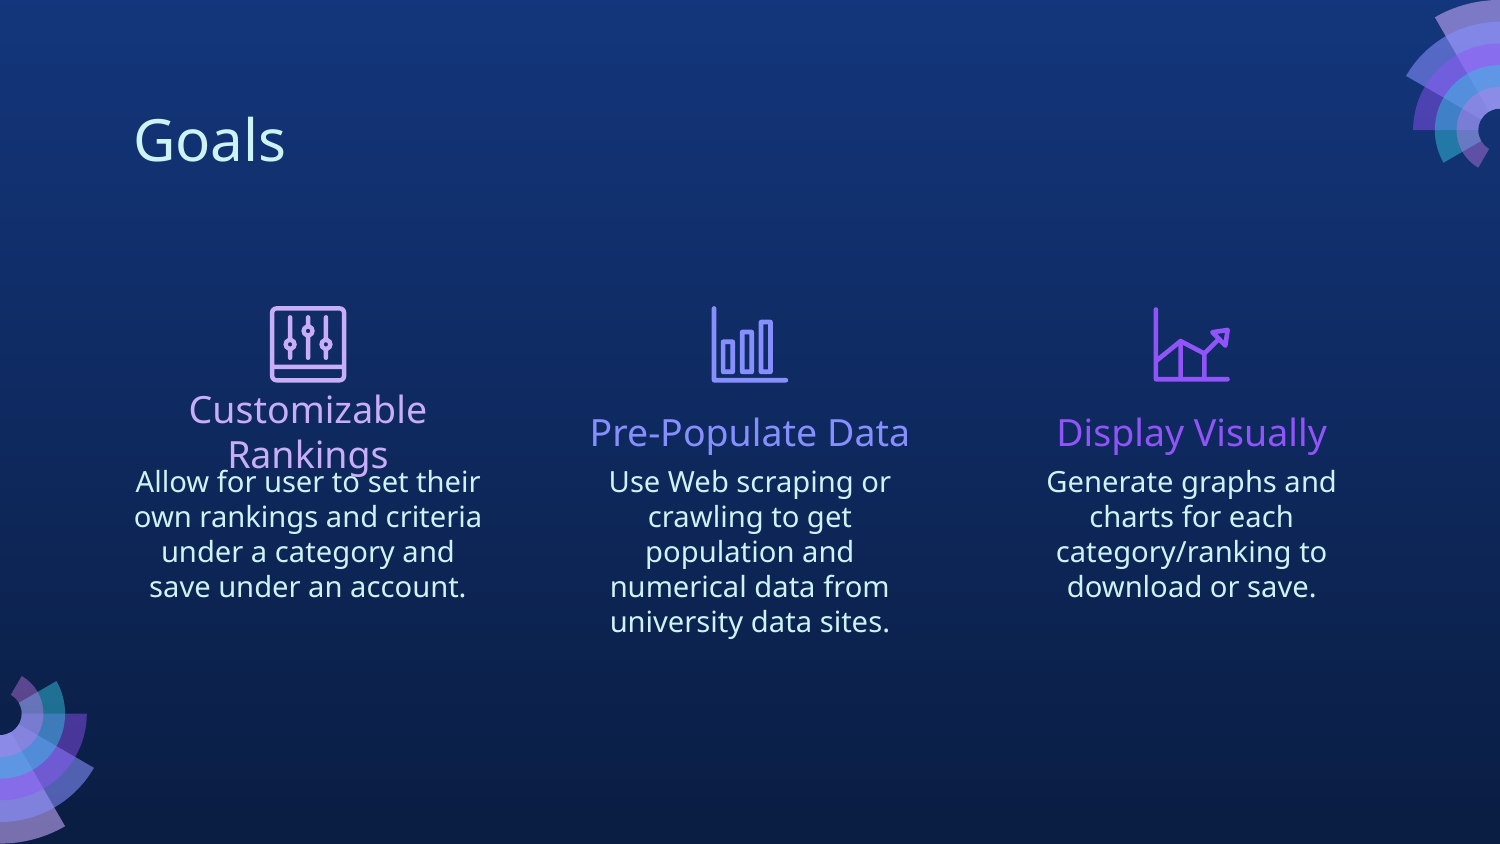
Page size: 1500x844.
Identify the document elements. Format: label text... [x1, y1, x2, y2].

subtitle Generate graphs and charts for each category/ranking to download or save. [1001, 448, 1382, 580]
subtitle Use Web scraping or crawling to get population and numerical data from university data sites. [559, 448, 940, 580]
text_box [269, 305, 347, 383]
text_box [1153, 307, 1230, 382]
title Goals [118, 88, 1382, 183]
subtitle Customizable Rankings [118, 399, 499, 448]
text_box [711, 305, 789, 383]
subtitle Allow for user to set their own rankings and criteria under a category and save under an account. [118, 448, 499, 580]
subtitle Display Visually [1001, 399, 1382, 448]
subtitle Pre-Populate Data [559, 399, 940, 448]
